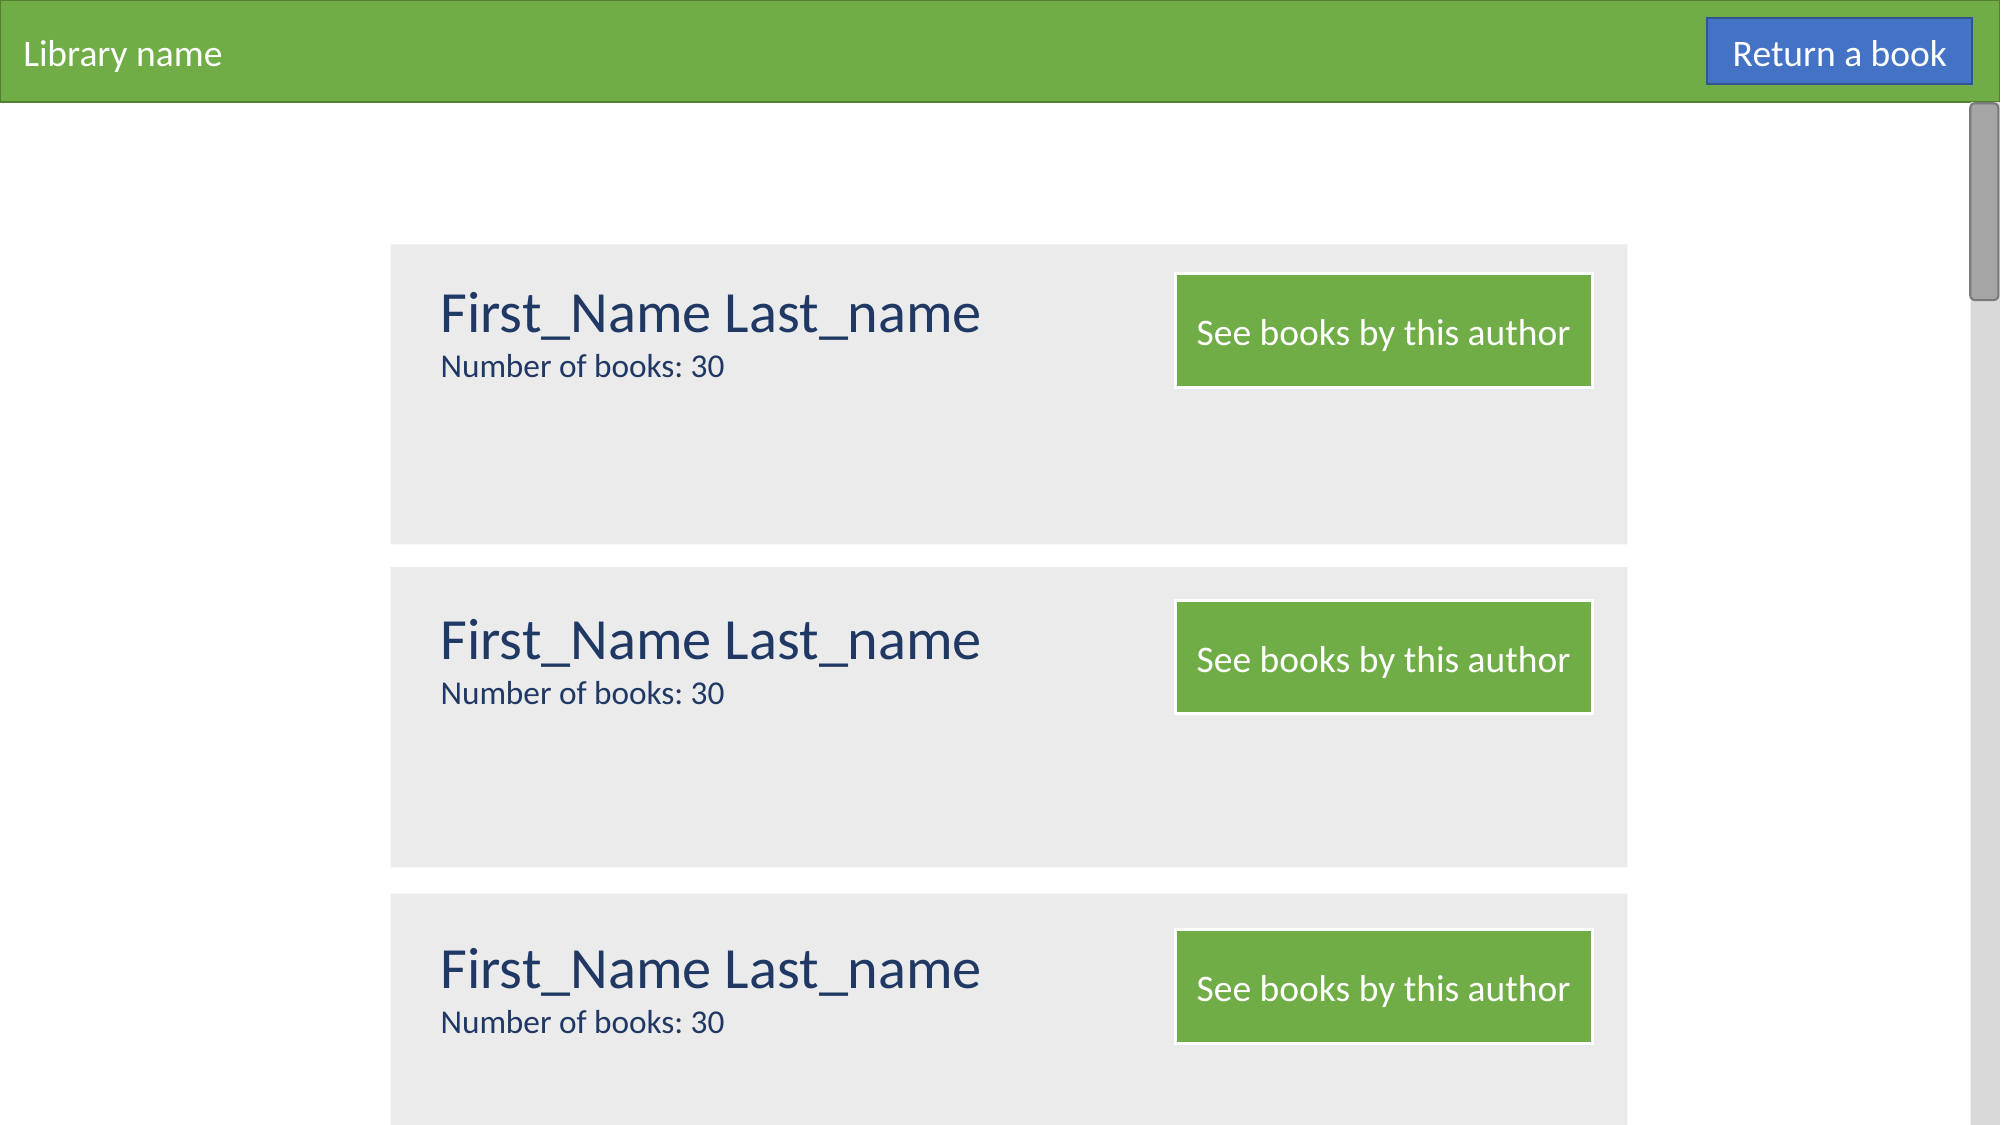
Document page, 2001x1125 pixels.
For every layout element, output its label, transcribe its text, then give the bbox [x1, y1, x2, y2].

text_box First_Name Last_name Number of books: 30 [425, 266, 1062, 392]
text_box See books by this author [1174, 599, 1594, 715]
text_box See books by this author [1174, 928, 1594, 1045]
text_box [1970, 297, 2000, 1125]
text_box First_Name Last_name Number of books: 30 [425, 593, 1062, 719]
text_box [390, 893, 1628, 1125]
text_box Library name [0, 0, 2000, 103]
text_box See books by this author [1174, 272, 1594, 389]
text_box [390, 244, 1628, 545]
text_box Return a book [1706, 17, 1973, 85]
text_box [1969, 102, 2000, 302]
text_box [390, 567, 1628, 868]
text_box First_Name Last_name Number of books: 30 [425, 923, 1062, 1048]
